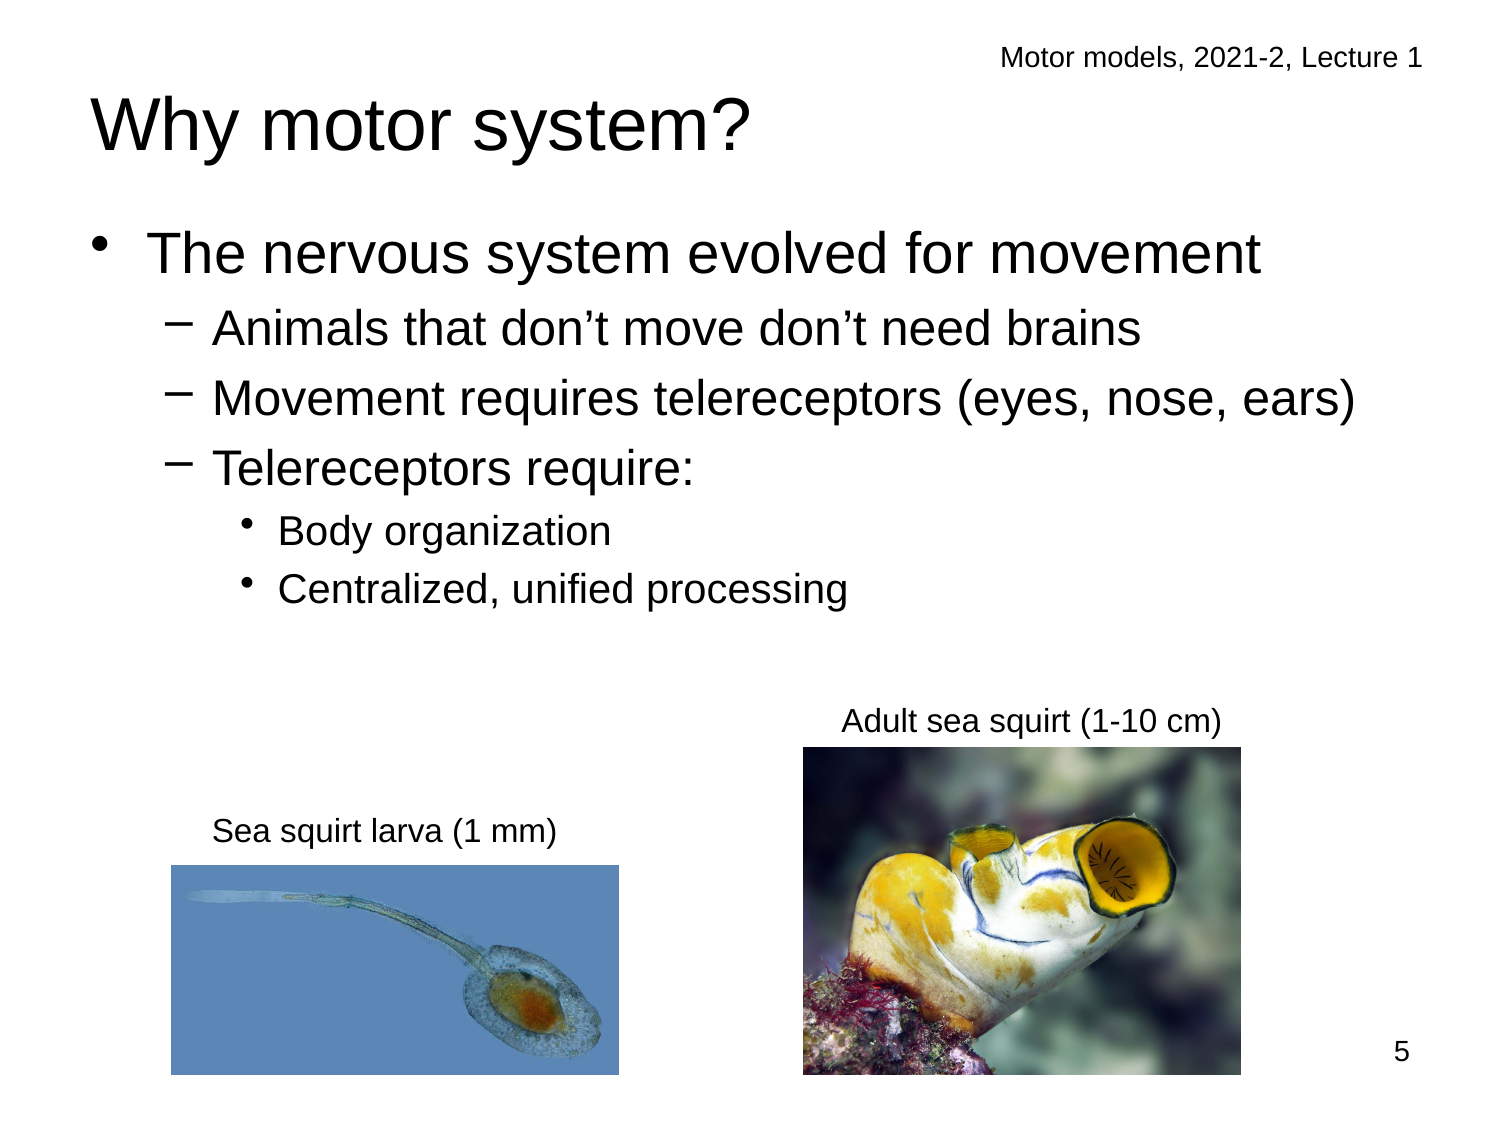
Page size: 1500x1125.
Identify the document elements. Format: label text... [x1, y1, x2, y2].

picture [171, 865, 619, 1075]
title Why motor system? [75, 57, 975, 185]
text_box Sea squirt larva (1 mm) [197, 802, 573, 857]
list The nervous system evolved for movement Animals that don’t move don’t need brains Movement requires telereceptors (eyes, nose, ears) Telereceptors require: Body organization Centralized, unified processing [75, 208, 1425, 976]
picture [803, 747, 1241, 1076]
footer Motor models, 2021-2, Lecture 1 [974, 31, 1450, 110]
text_box Adult sea squirt (1-10 cm) [826, 691, 1238, 747]
slide_number 5 [1074, 1024, 1425, 1103]
